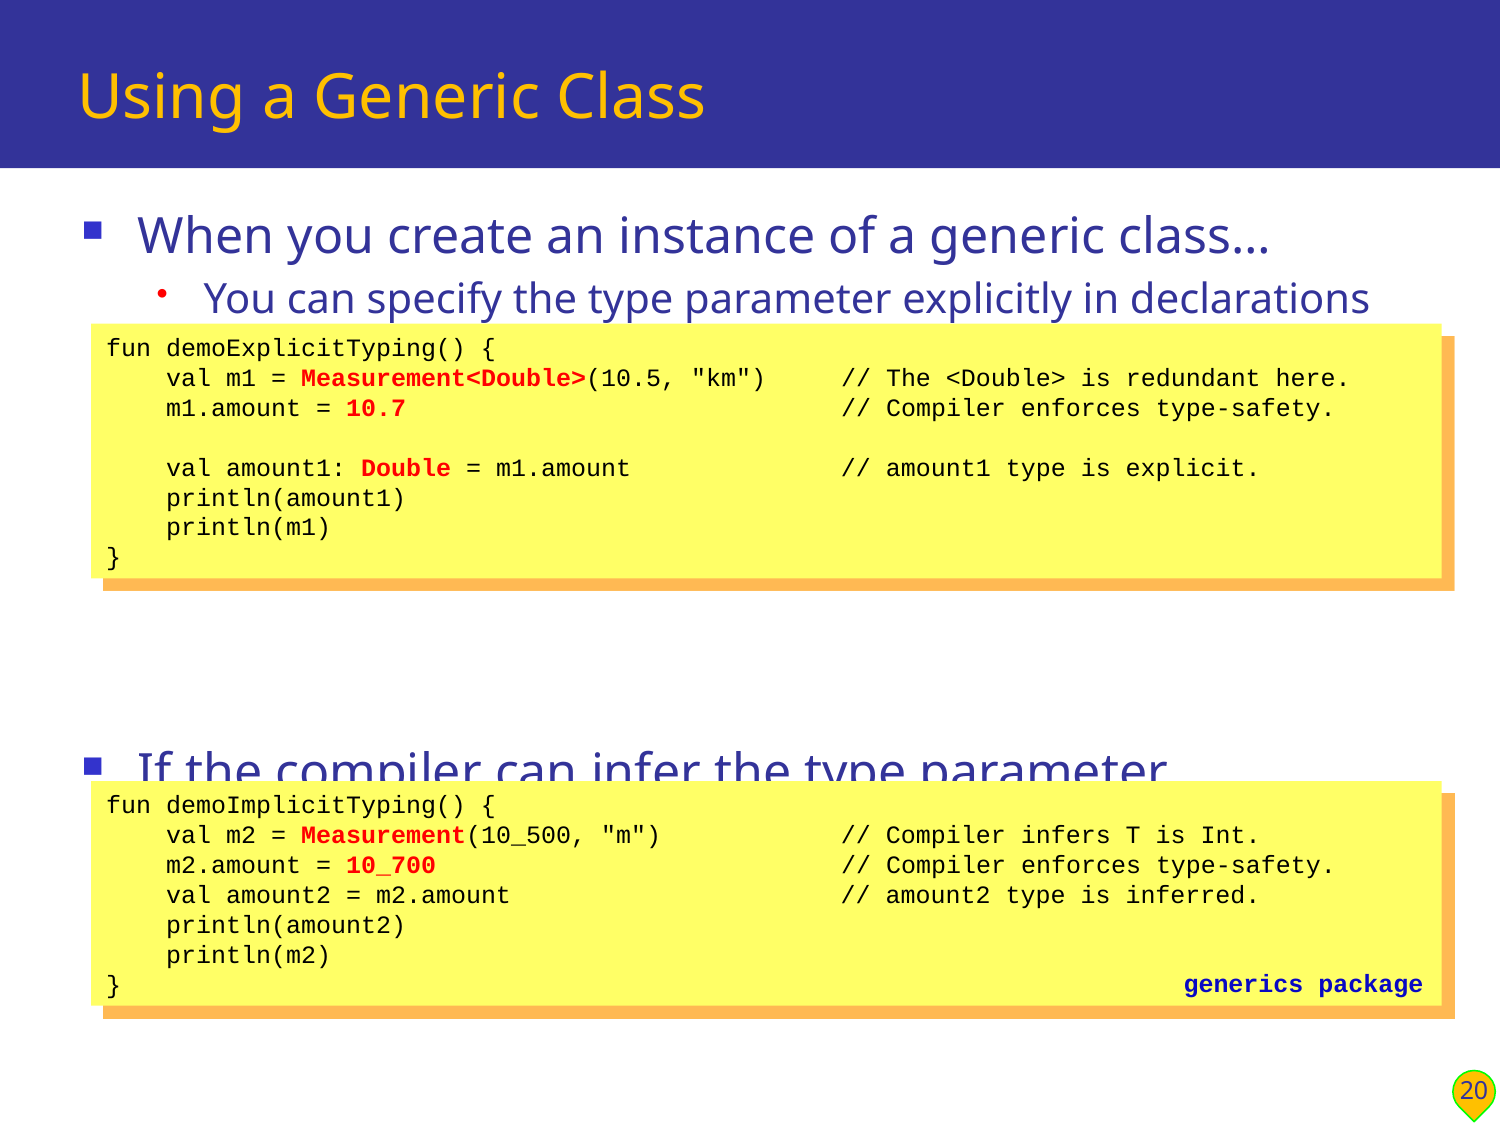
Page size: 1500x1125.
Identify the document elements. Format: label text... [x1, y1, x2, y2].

title Using a Generic Class [61, 24, 1465, 139]
list When you create an instance of a generic class… You can specify the type parameter explicitly in declarations If the compiler can infer the type parameter… Then you can omit the type parameter in declarations [66, 196, 1460, 1007]
text_box generics package [1168, 960, 1439, 1006]
text_box fun demoExplicitTyping() { val m1 = Measurement<Double>(10.5, "km") // The <Double> is redundant here. m1.amount = 10.7 // Compiler enforces type-safety. val amount1: Double = m1.amount // amount1 type is explicit. println(amount1) println(m1) } [91, 323, 1442, 579]
text_box fun demoImplicitTyping() { val m2 = Measurement(10_500, "m") // Compiler infers T is Int. m2.amount = 10_700 // Compiler enforces type-safety. val amount2 = m2.amount // amount2 type is inferred. println(amount2) println(m2) } [91, 781, 1442, 1006]
footer 20 [1431, 1040, 1500, 1117]
